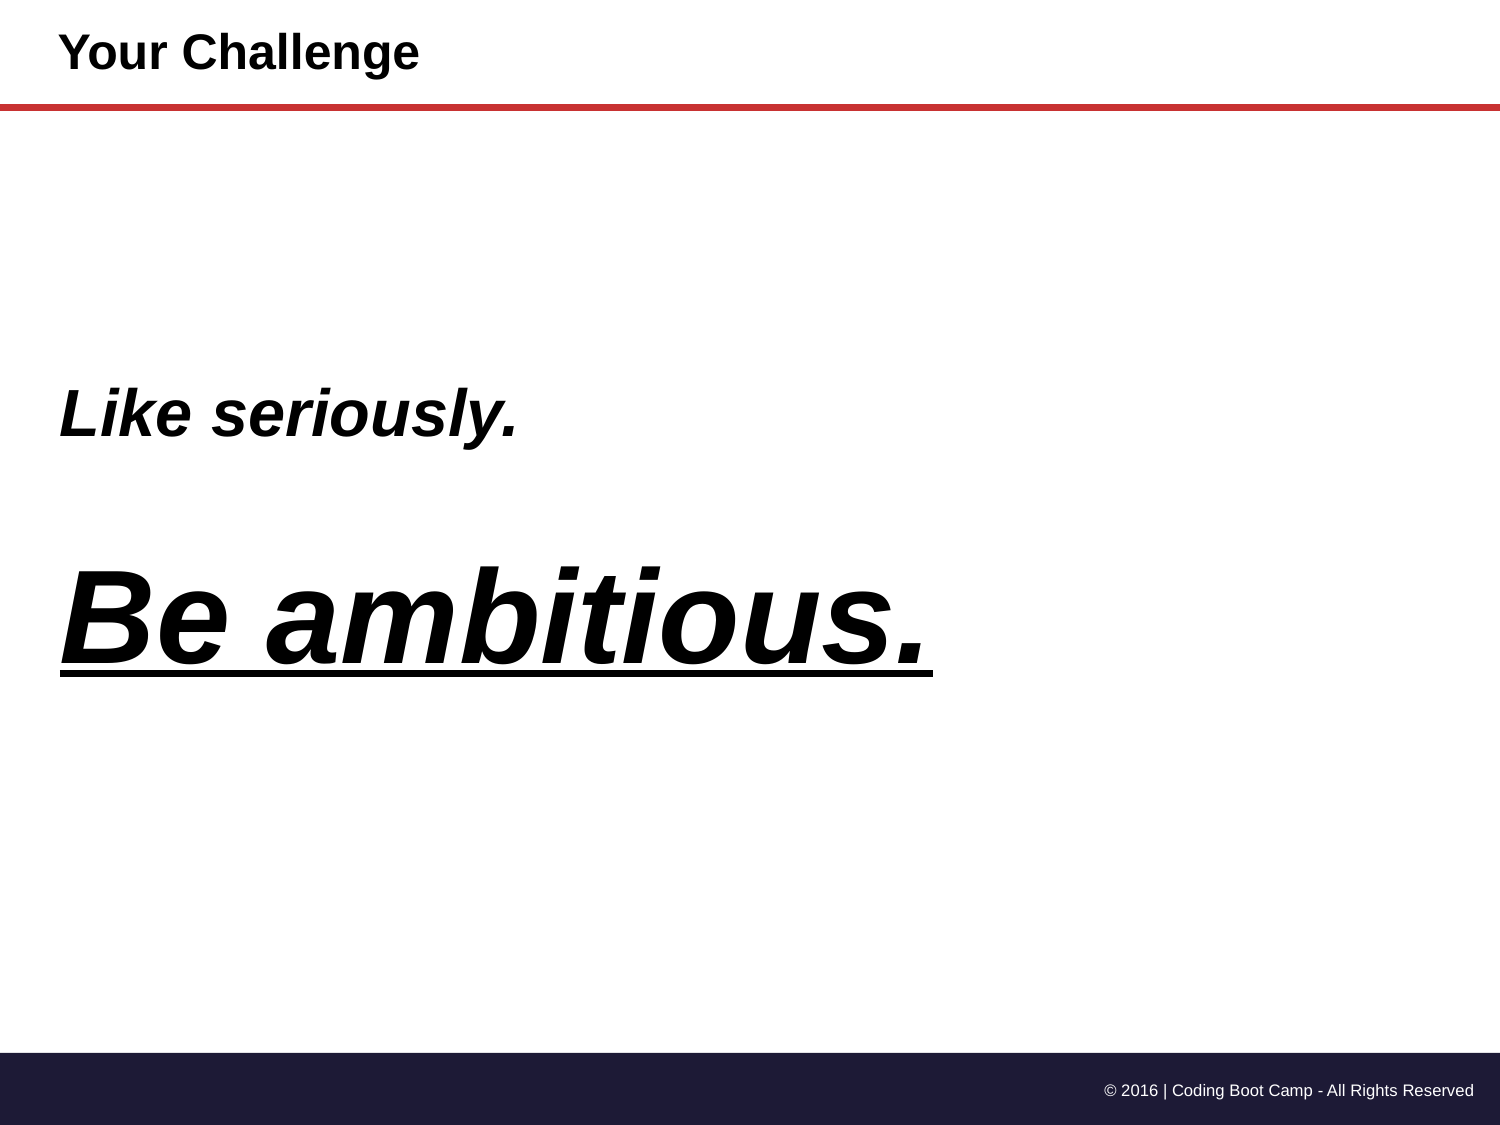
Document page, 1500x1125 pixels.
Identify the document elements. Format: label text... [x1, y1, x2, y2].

title Your Challenge [49, 0, 948, 108]
text_box Like seriously. Be ambitious. [52, 362, 1421, 698]
